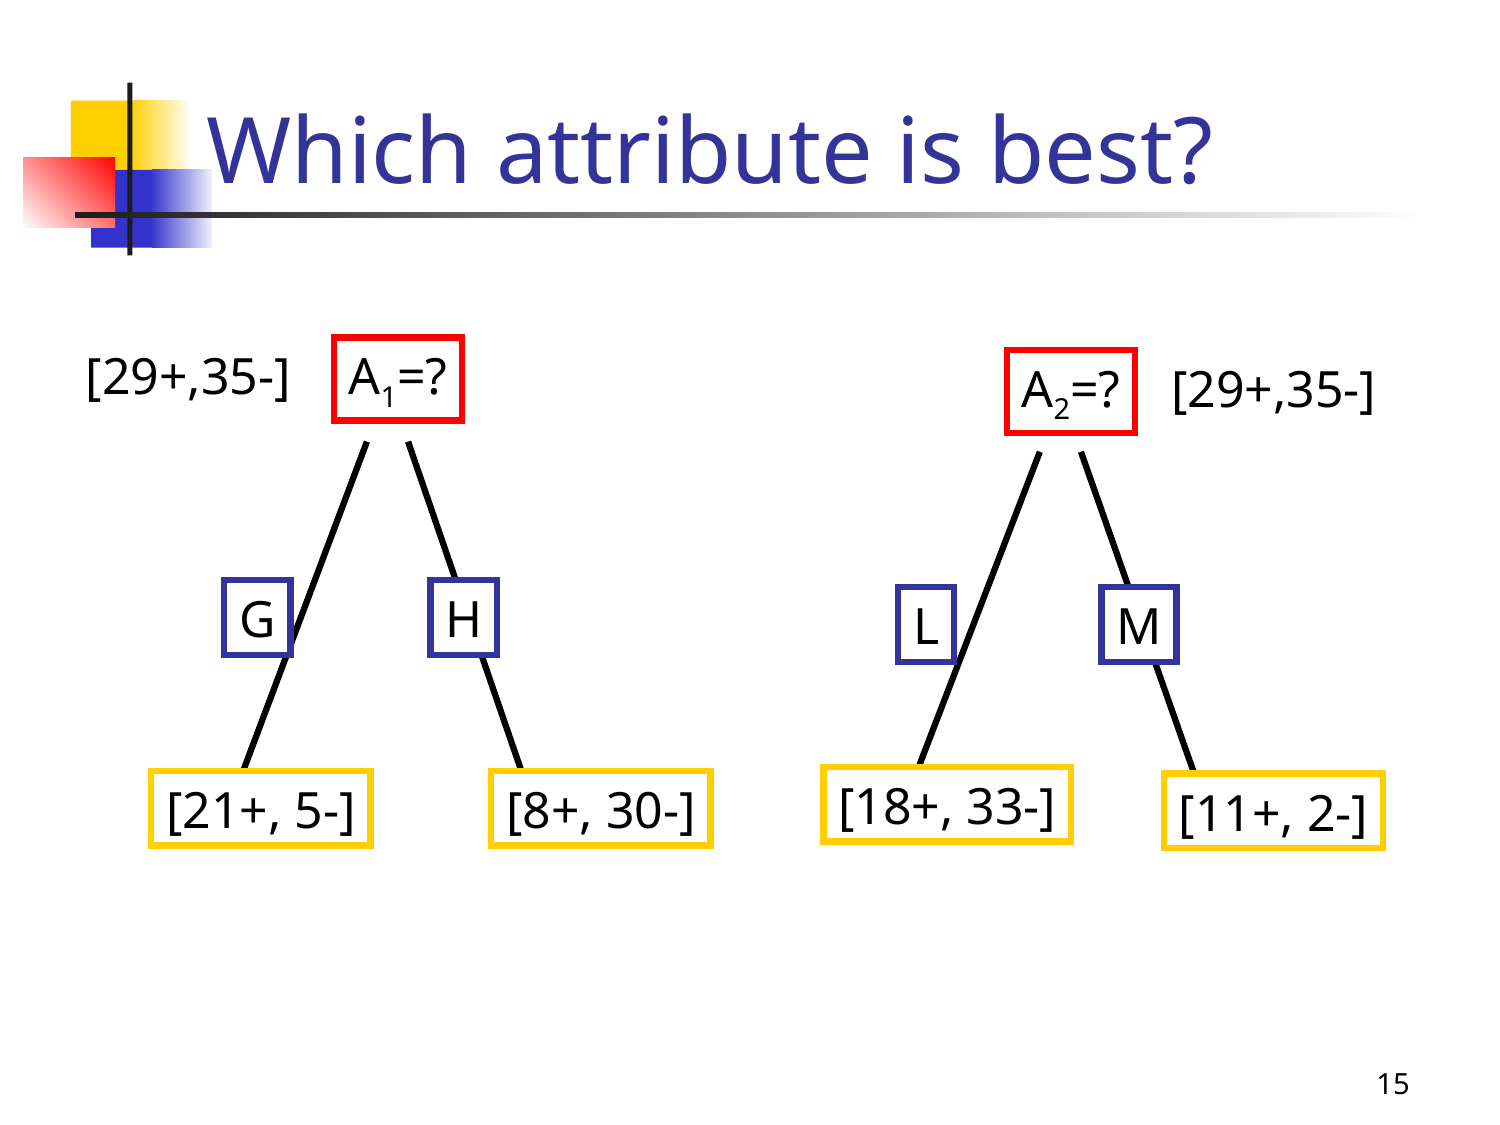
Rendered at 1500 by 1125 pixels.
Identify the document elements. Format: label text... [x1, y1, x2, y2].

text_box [812, 349, 1399, 855]
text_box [64, 337, 723, 853]
slide_number 15 [1112, 1037, 1426, 1113]
title Which attribute is best? [191, 21, 1470, 210]
